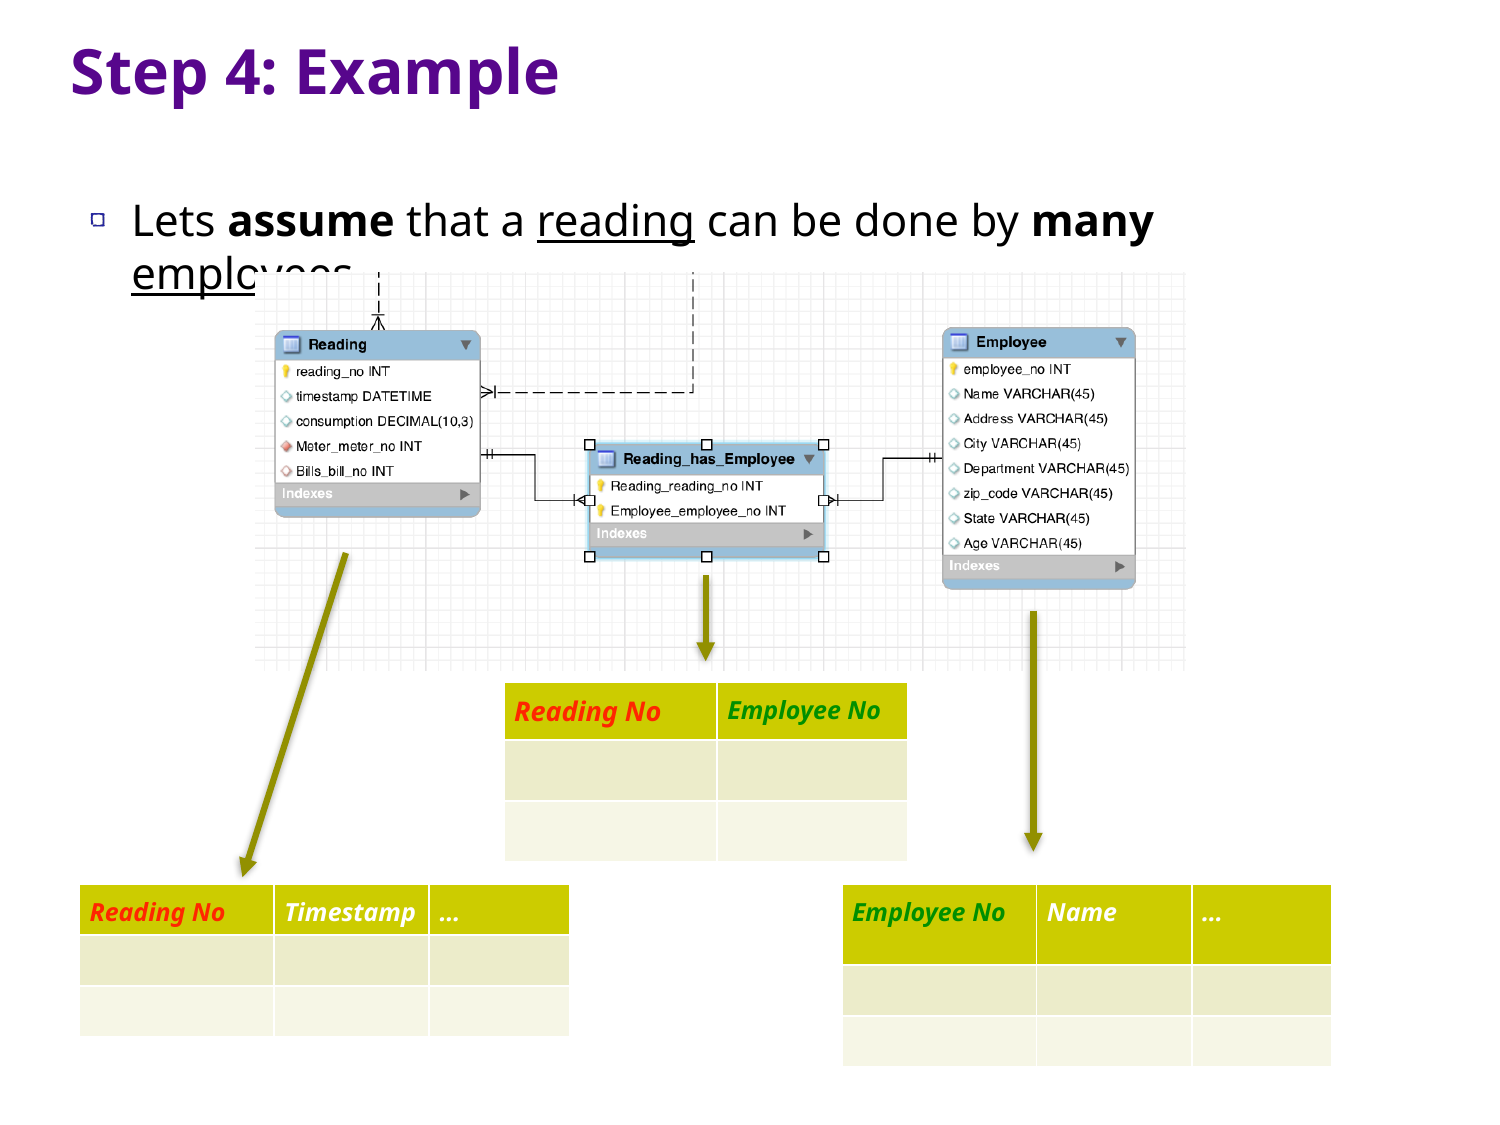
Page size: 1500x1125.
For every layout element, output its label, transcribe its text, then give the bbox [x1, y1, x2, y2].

table_cell [505, 802, 716, 861]
table_cell [1037, 1017, 1191, 1066]
table_header Reading No [80, 885, 273, 934]
table_cell [1193, 966, 1331, 1015]
table_cell [275, 936, 428, 985]
table_cell [80, 987, 273, 1036]
picture [255, 272, 1186, 671]
text_box [240, 671, 309, 878]
table_header Reading No [505, 683, 716, 739]
table_header Name [1037, 885, 1191, 964]
table_cell [718, 802, 907, 861]
table_cell [1193, 1017, 1331, 1066]
table_cell [275, 987, 428, 1036]
picture [90, 211, 108, 227]
text_box [1027, 671, 1040, 852]
table_header Employee No [843, 885, 1036, 964]
table_cell [430, 987, 569, 1036]
text_box Lets assume that a reading can be done by many employees [77, 185, 1392, 306]
text_box Step 4: Example [63, 24, 1336, 114]
table_cell [843, 966, 1036, 1015]
table_cell [430, 936, 569, 985]
table_cell [718, 741, 907, 800]
table_cell [80, 936, 273, 985]
table_header Employee No [718, 683, 907, 739]
table_header Timestamp [275, 885, 428, 934]
table_cell [843, 1017, 1036, 1066]
table_cell [505, 741, 716, 800]
table_header … [1193, 885, 1331, 964]
table_header … [430, 885, 569, 934]
table_cell [1037, 966, 1191, 1015]
